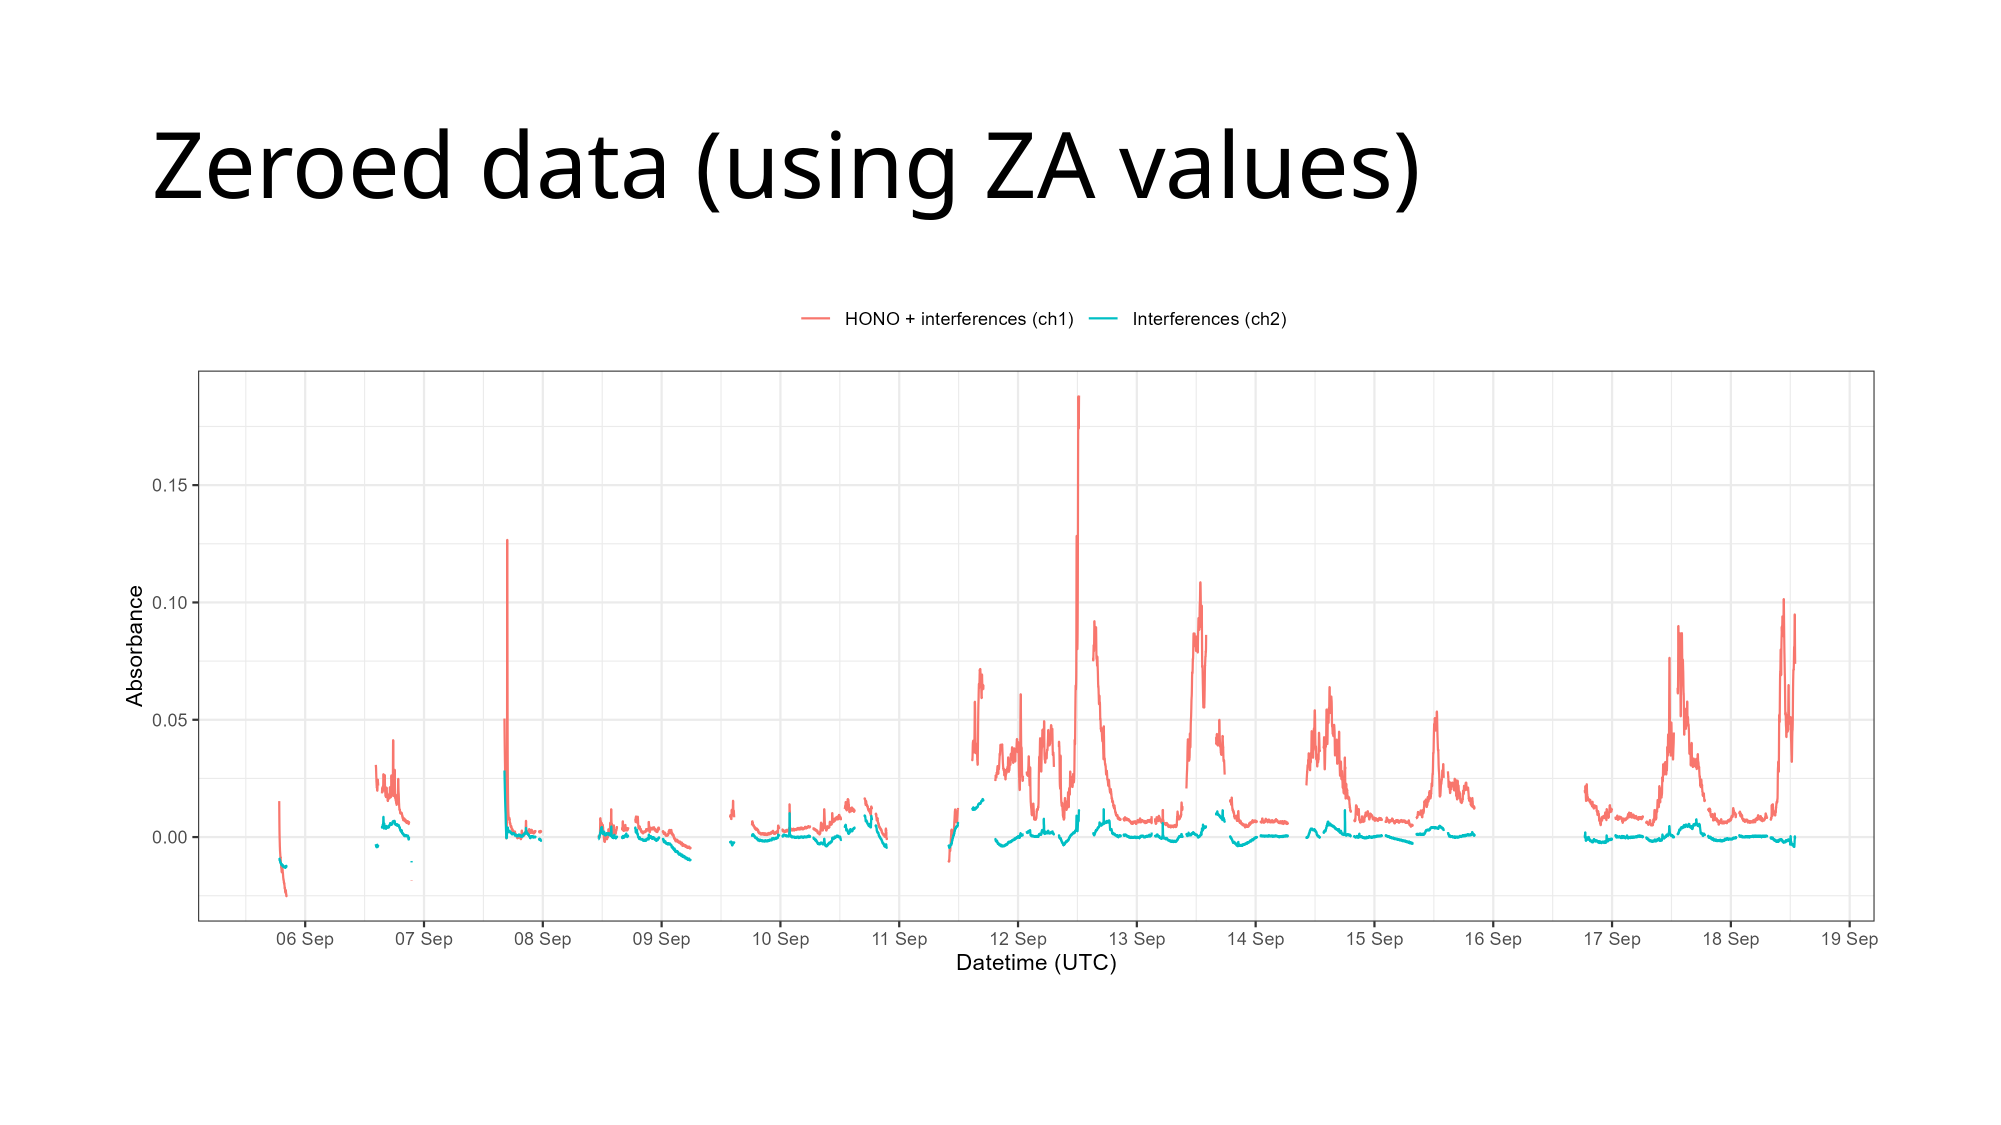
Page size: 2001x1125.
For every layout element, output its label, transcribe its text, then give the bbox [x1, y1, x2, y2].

picture [113, 276, 1887, 987]
title Zeroed data (using ZA values) [137, 59, 1863, 276]
